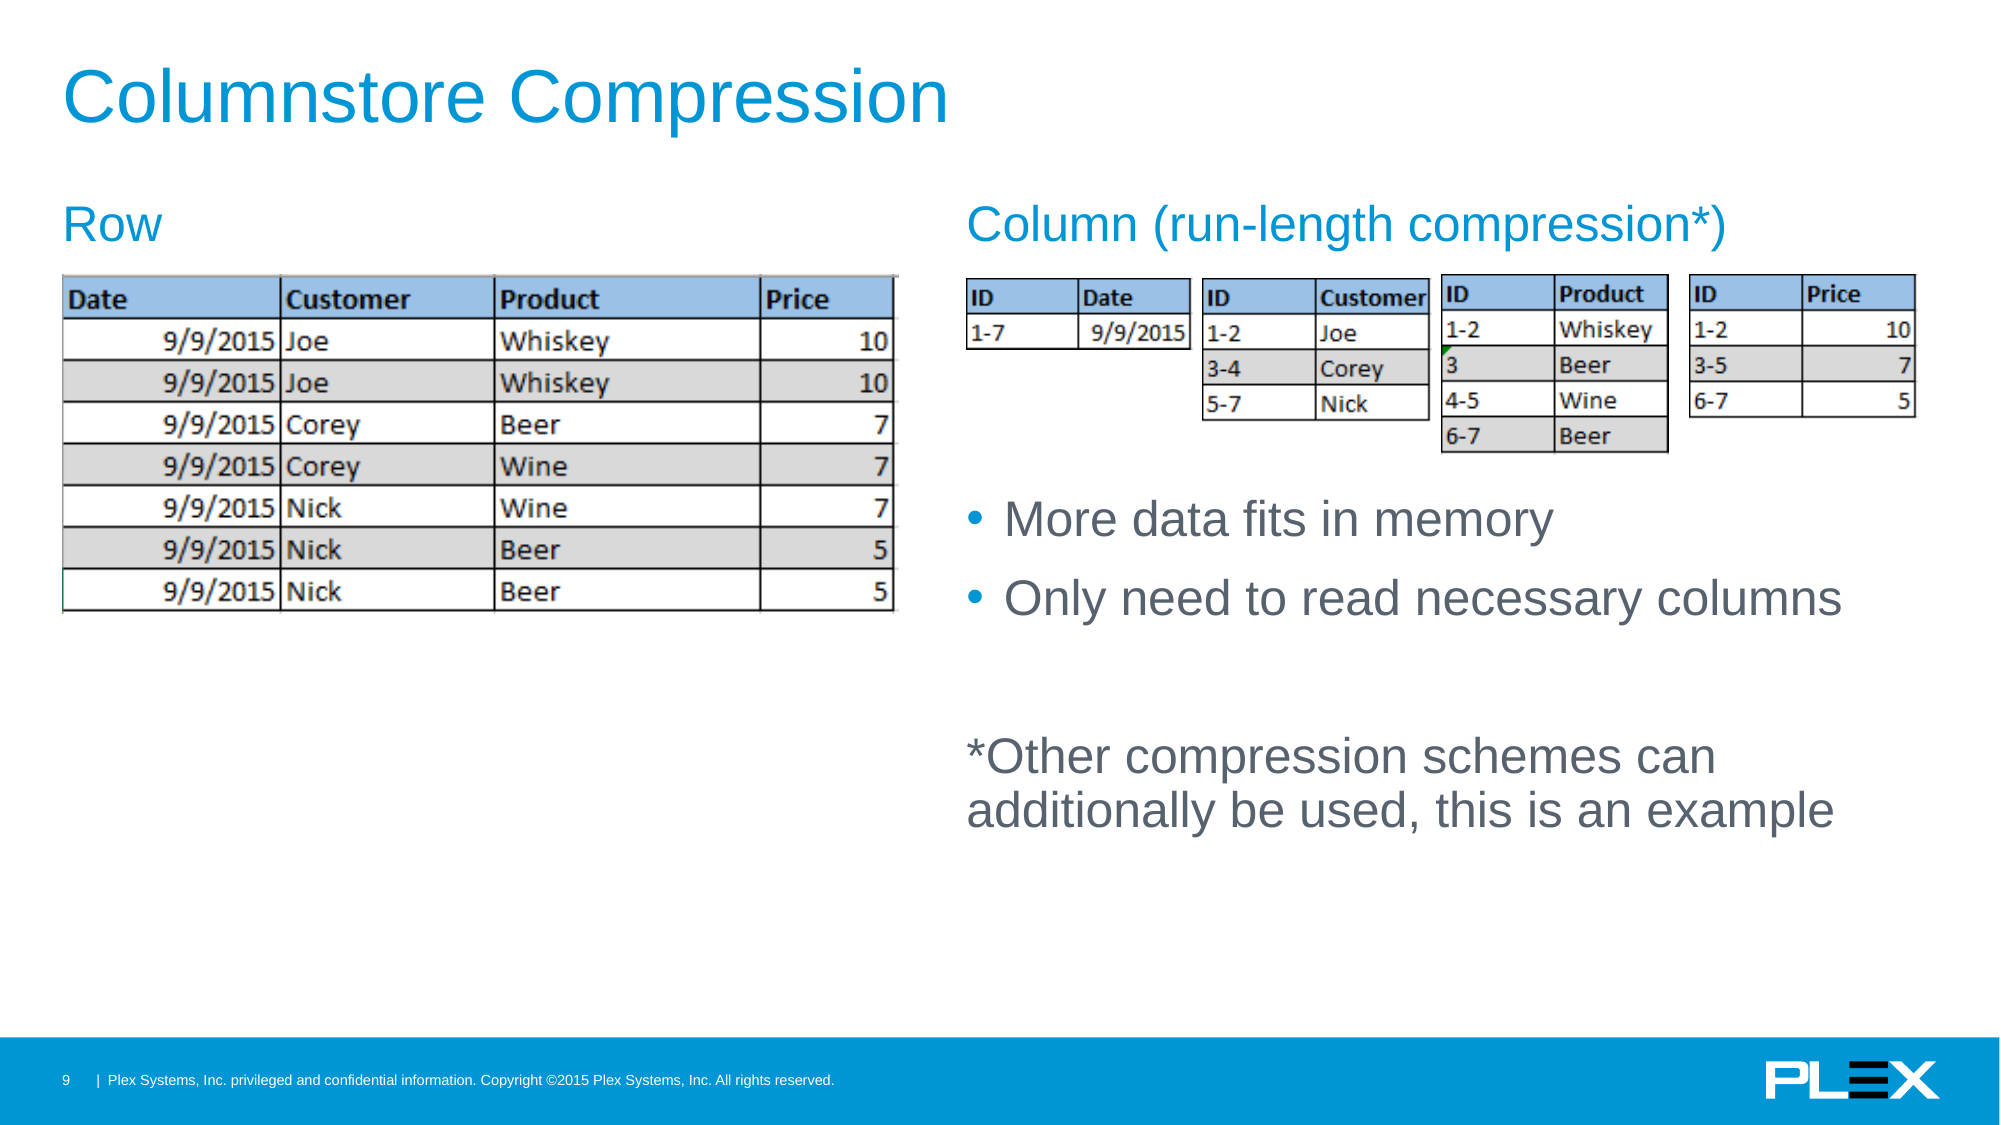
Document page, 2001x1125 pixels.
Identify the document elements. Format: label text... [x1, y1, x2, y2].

picture [966, 278, 1193, 350]
list More data fits in memory Only need to read necessary columns *Other compression schemes can additionally be used, this is an example [966, 493, 1938, 975]
title Columnstore Compression [62, 62, 1938, 135]
picture [1441, 274, 1669, 455]
list Row [62, 187, 966, 263]
picture [1202, 278, 1432, 423]
list Column (run-length compression*) [966, 187, 1938, 263]
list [62, 274, 899, 614]
picture [1688, 274, 1918, 420]
